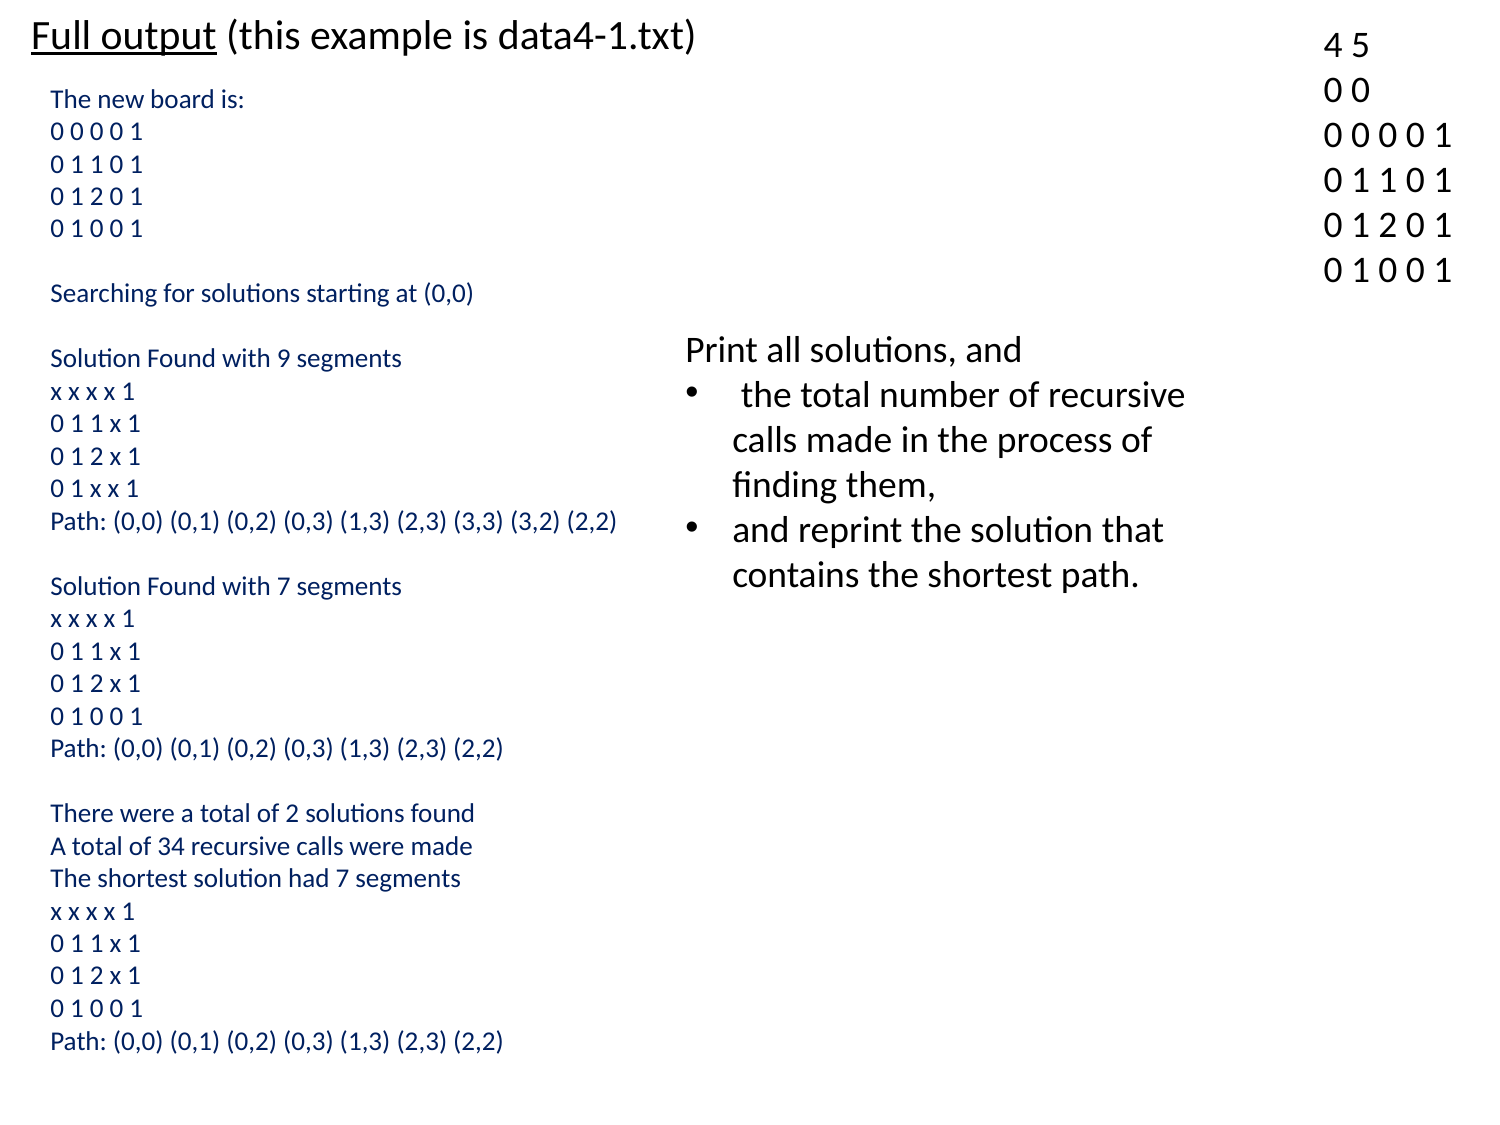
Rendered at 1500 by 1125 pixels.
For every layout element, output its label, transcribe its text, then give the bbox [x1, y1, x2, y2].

text_box Full output (this example is data4-1.txt) [16, 0, 1326, 66]
text_box The new board is: 0 0 0 0 1 0 1 1 0 1 0 1 2 0 1 0 1 0 0 1 Searching for solutions starting at (0,0) Solution Found with 9 segments x x x x 1 0 1 1 x 1 0 1 2 x 1 0 1 x x 1 Path: (0,0) (0,1) (0,2) (0,3) (1,3) (2,3) (3,3) (3,2) (2,2) Solution Found with 7 segments x x x x 1 0 1 1 x 1 0 1 2 x 1 0 1 0 0 1 Path: (0,0) (0,1) (0,2) (0,3) (1,3) (2,3) (2,2) There were a total of 2 solutions found A total of 34 recursive calls were made The shortest solution had 7 segments x x x x 1 0 1 1 x 1 0 1 2 x 1 0 1 0 0 1 Path: (0,0) (0,1) (0,2) (0,3) (1,3) (2,3) (2,2) [35, 73, 1161, 1093]
text_box Print all solutions, and the total number of recursive calls made in the process of finding them, and reprint the solution that contains the shortest path. [670, 317, 1250, 602]
text_box 4 5 0 0 0 0 0 0 1 0 1 1 0 1 0 1 2 0 1 0 1 0 0 1 [1308, 12, 1500, 298]
